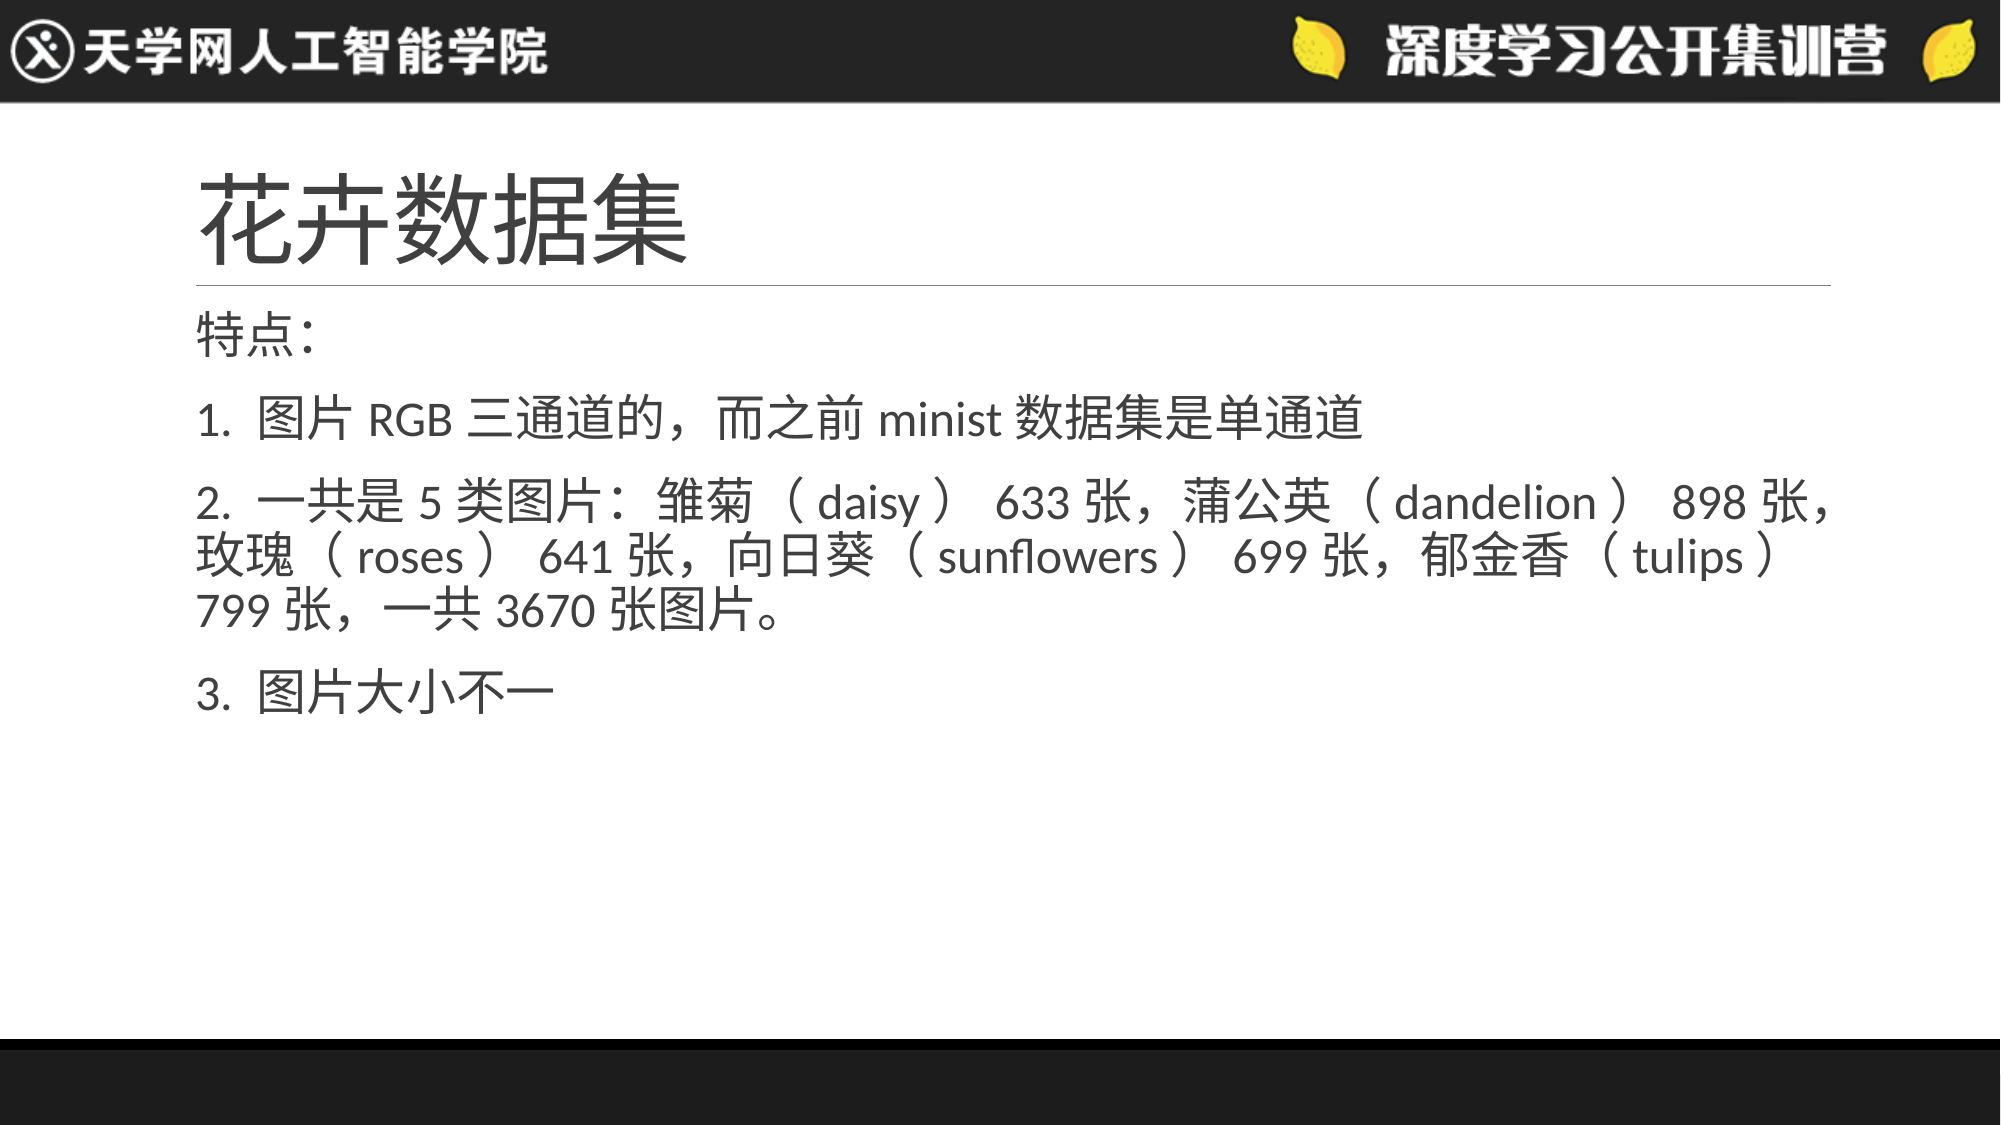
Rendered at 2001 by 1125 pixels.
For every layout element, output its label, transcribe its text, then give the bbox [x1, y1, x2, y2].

list 特点： 1. 图片RGB三通道的，而之前minist数据集是单通道 2. 一共是5类图片：雏菊（daisy）633张，蒲公英（dandelion）898张，玫瑰（roses）641张，向日葵（sunflowers）699张，郁金香（tulips）799张，一共3670张图片。 3. 图片大小不一 [180, 302, 1830, 963]
title 花卉数据集 [180, 47, 1830, 285]
picture [0, 0, 2001, 1125]
